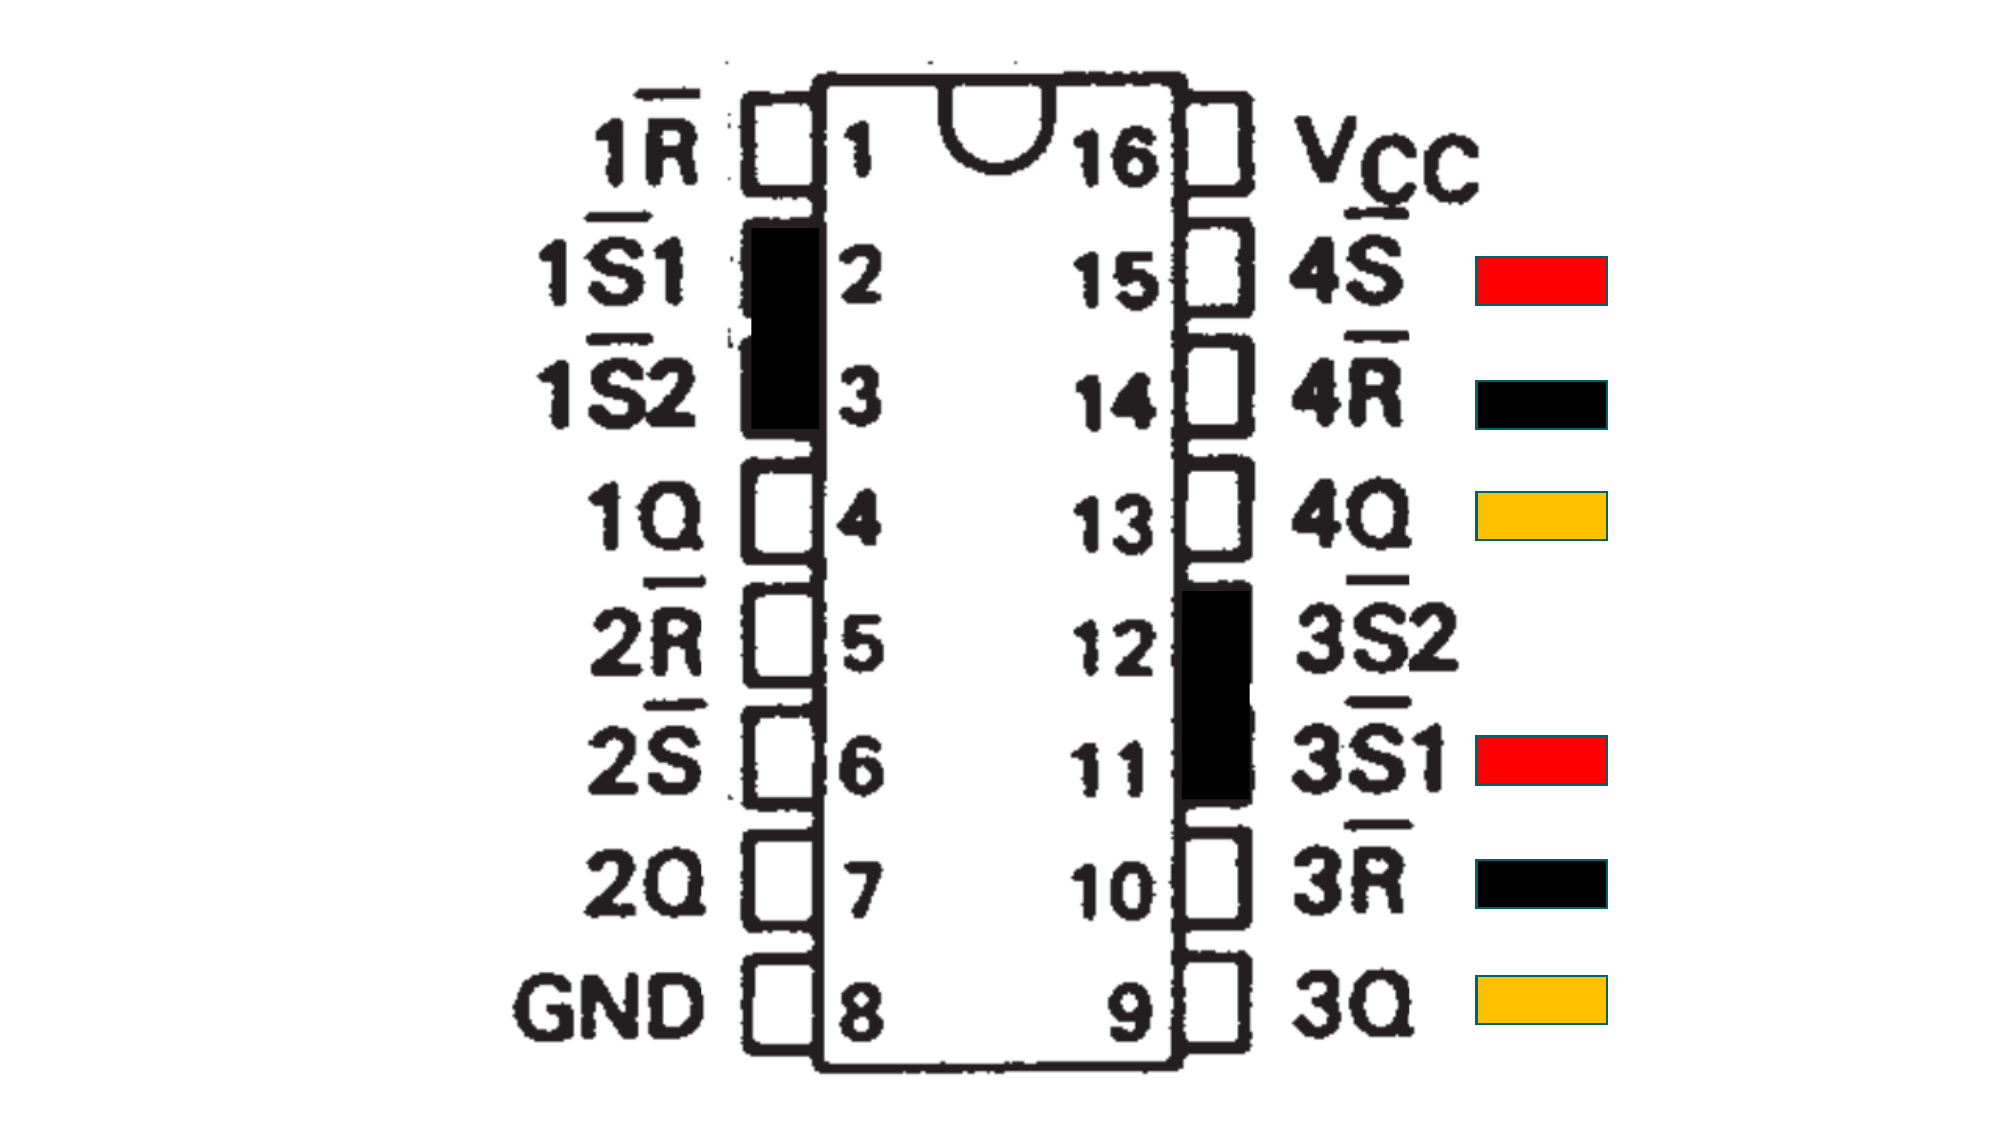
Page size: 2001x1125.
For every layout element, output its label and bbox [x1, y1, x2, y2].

text_box [1497, 380, 1608, 430]
text_box [1497, 256, 1608, 306]
text_box [1497, 491, 1608, 541]
picture [502, 42, 1497, 1083]
text_box [1497, 859, 1608, 909]
text_box [1497, 735, 1608, 786]
text_box [1497, 975, 1608, 1025]
